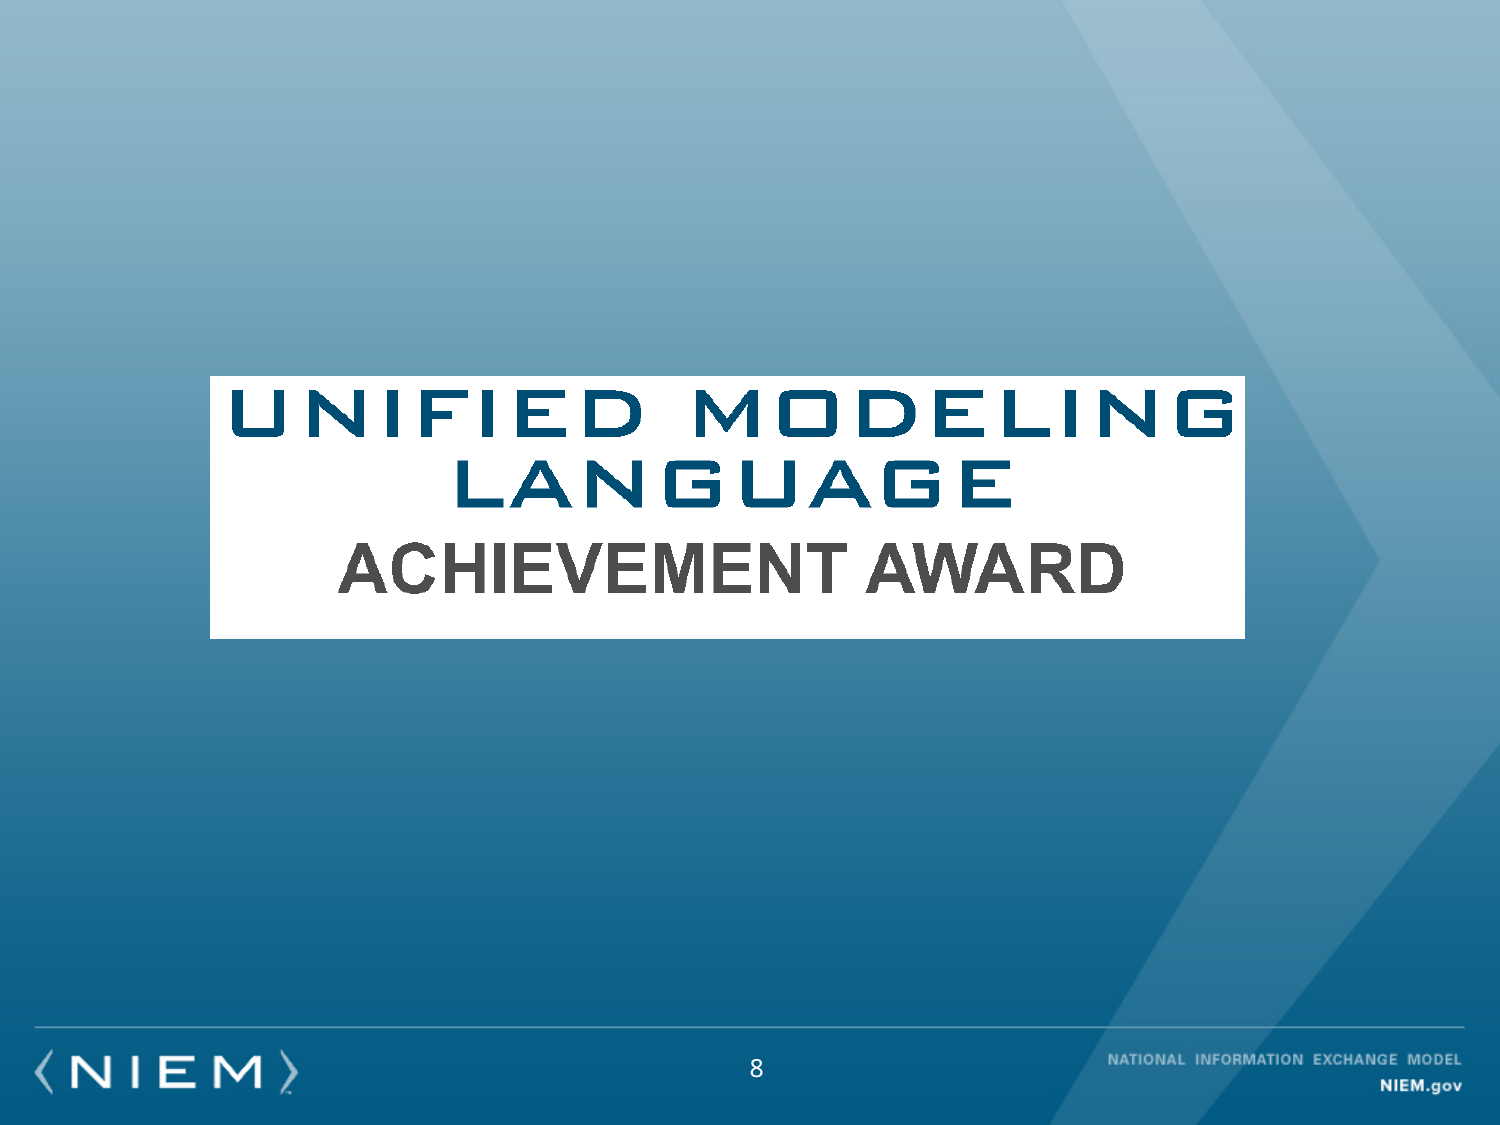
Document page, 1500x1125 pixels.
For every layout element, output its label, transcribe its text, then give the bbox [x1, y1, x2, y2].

picture [1390, 1053, 1397, 1064]
picture [35, 1050, 52, 1093]
picture [160, 1056, 196, 1088]
picture [1446, 1053, 1452, 1064]
picture [1381, 1080, 1391, 1091]
picture [214, 1056, 261, 1088]
picture [1431, 1083, 1461, 1095]
picture [1266, 1053, 1278, 1064]
picture [280, 1050, 298, 1094]
picture [1314, 1053, 1387, 1064]
picture [132, 1056, 139, 1088]
slide_number 8 [581, 1045, 932, 1106]
picture [72, 1056, 111, 1088]
picture [1294, 1053, 1303, 1064]
picture [0, 0, 1500, 1125]
picture [1455, 1054, 1461, 1064]
picture [1281, 1054, 1291, 1064]
picture [1400, 1080, 1423, 1091]
picture [1408, 1053, 1443, 1064]
